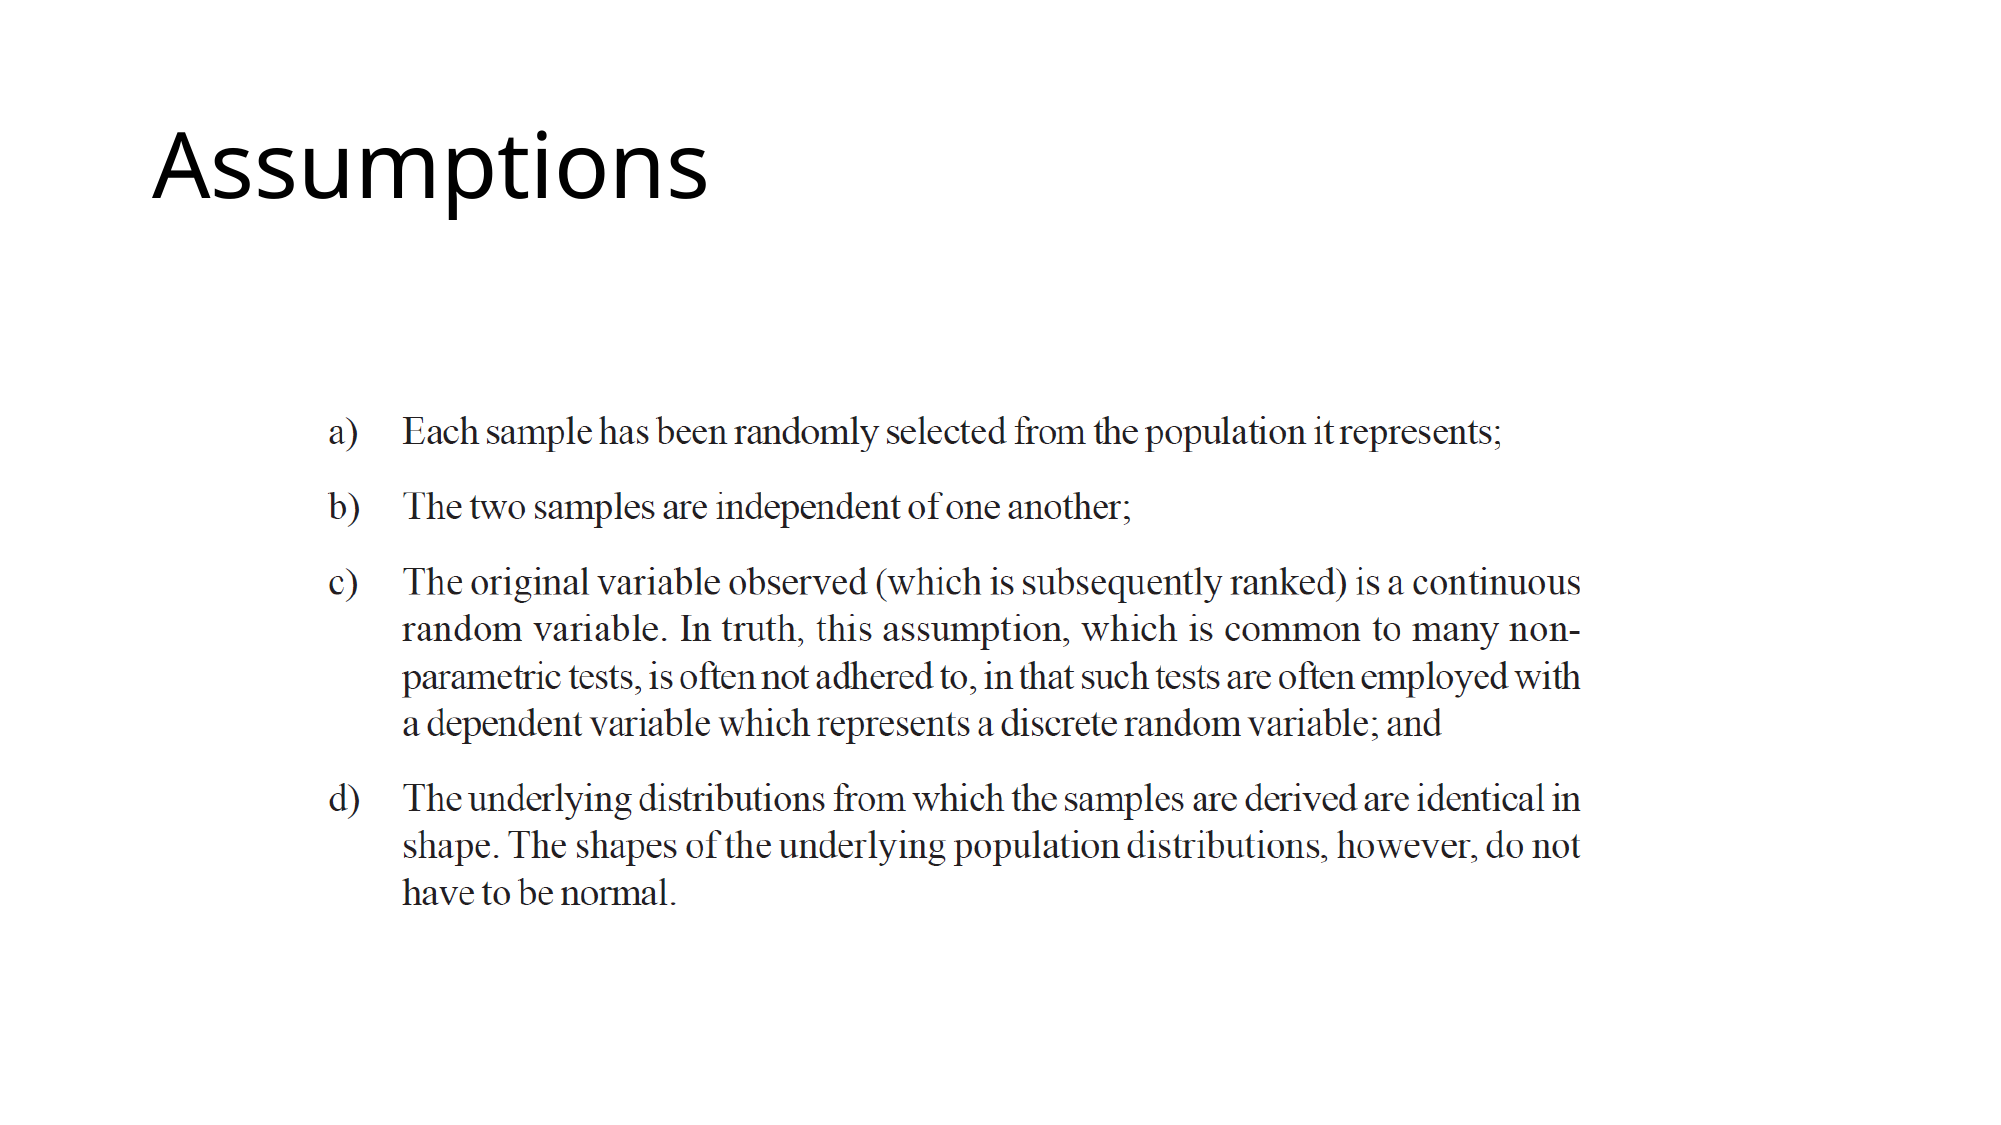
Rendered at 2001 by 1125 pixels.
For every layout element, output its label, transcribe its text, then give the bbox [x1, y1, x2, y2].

picture [282, 390, 1718, 922]
title Assumptions [137, 59, 1863, 278]
